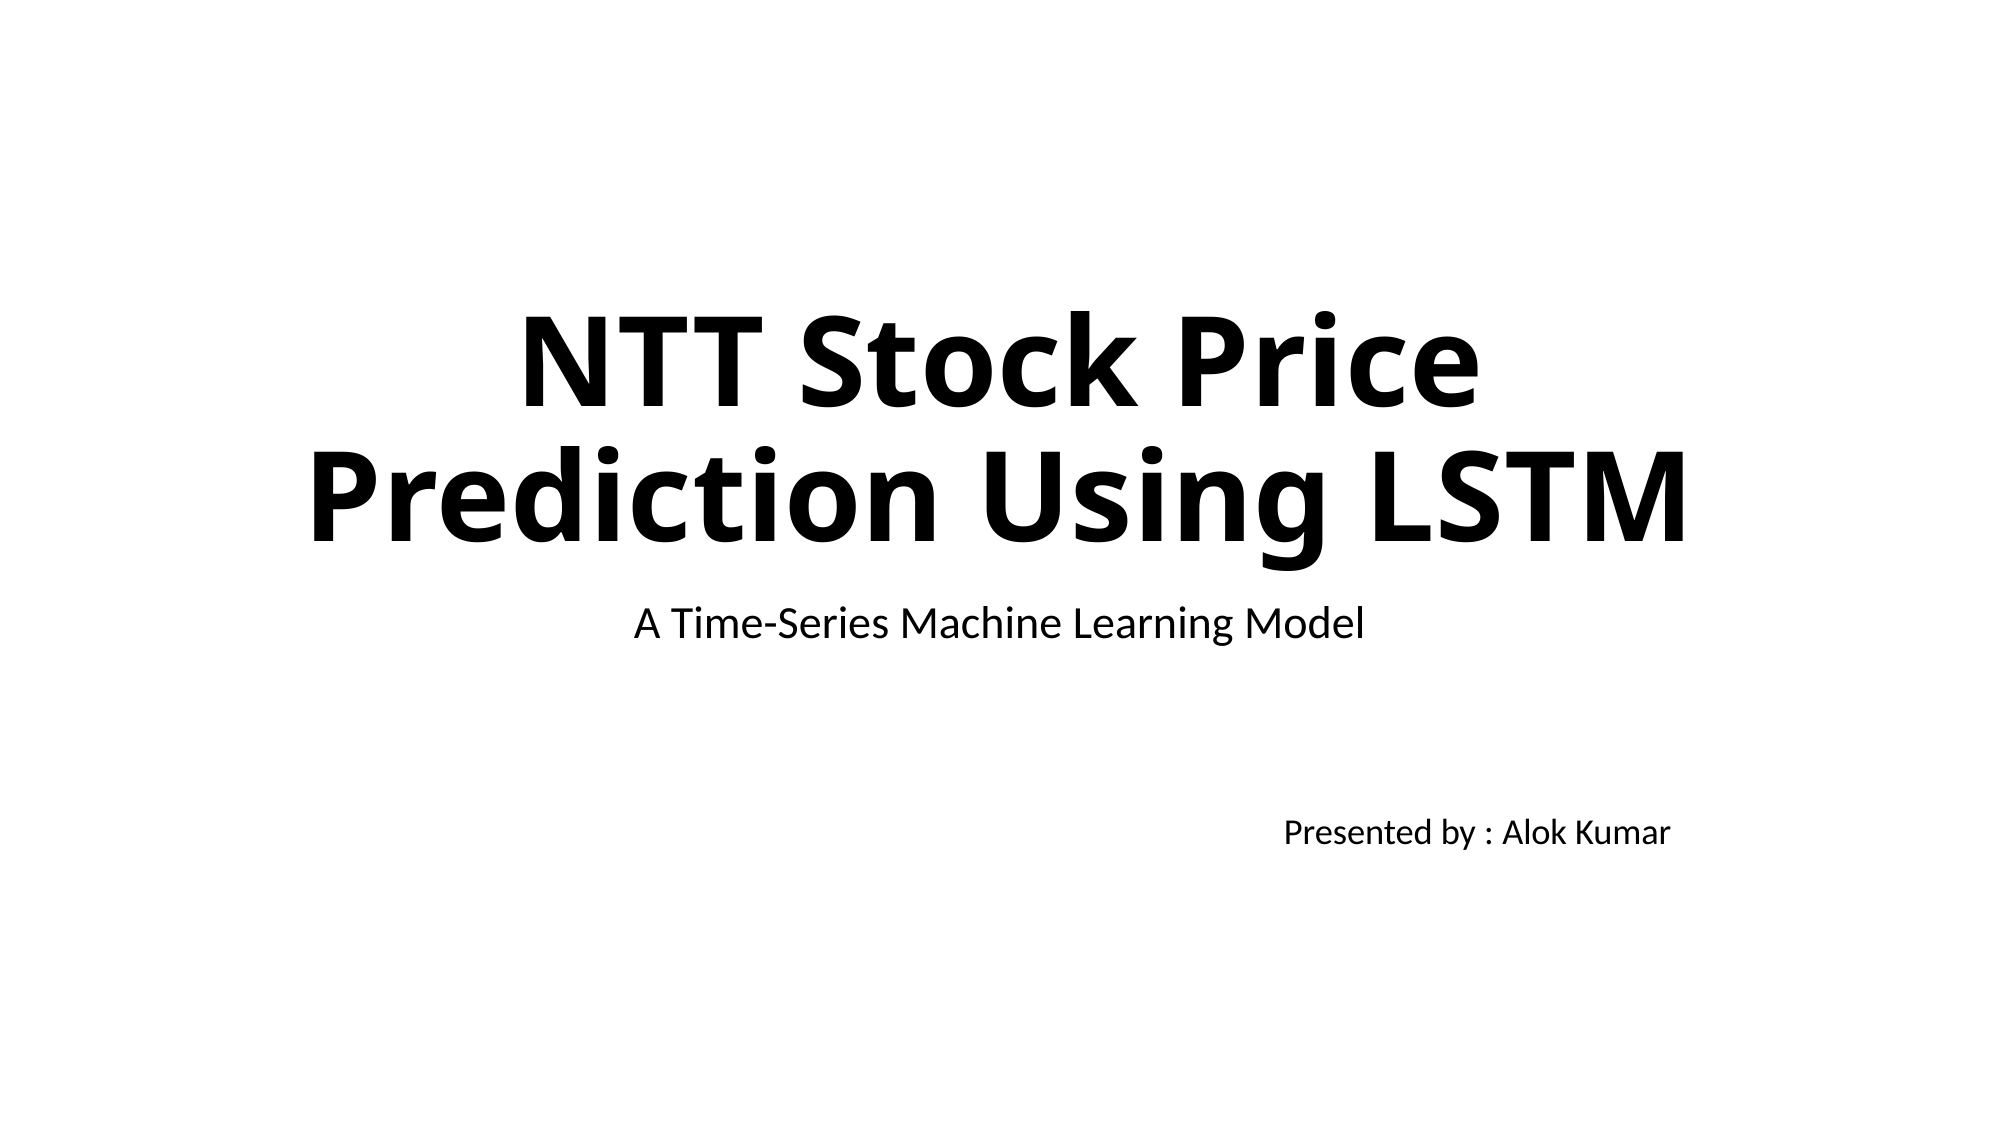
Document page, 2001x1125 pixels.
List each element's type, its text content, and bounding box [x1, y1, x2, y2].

subtitle A Time-Series Machine Learning Model Presented by : Alok Kumar [249, 590, 1750, 863]
title NTT Stock Price Prediction Using LSTM [249, 184, 1750, 576]
